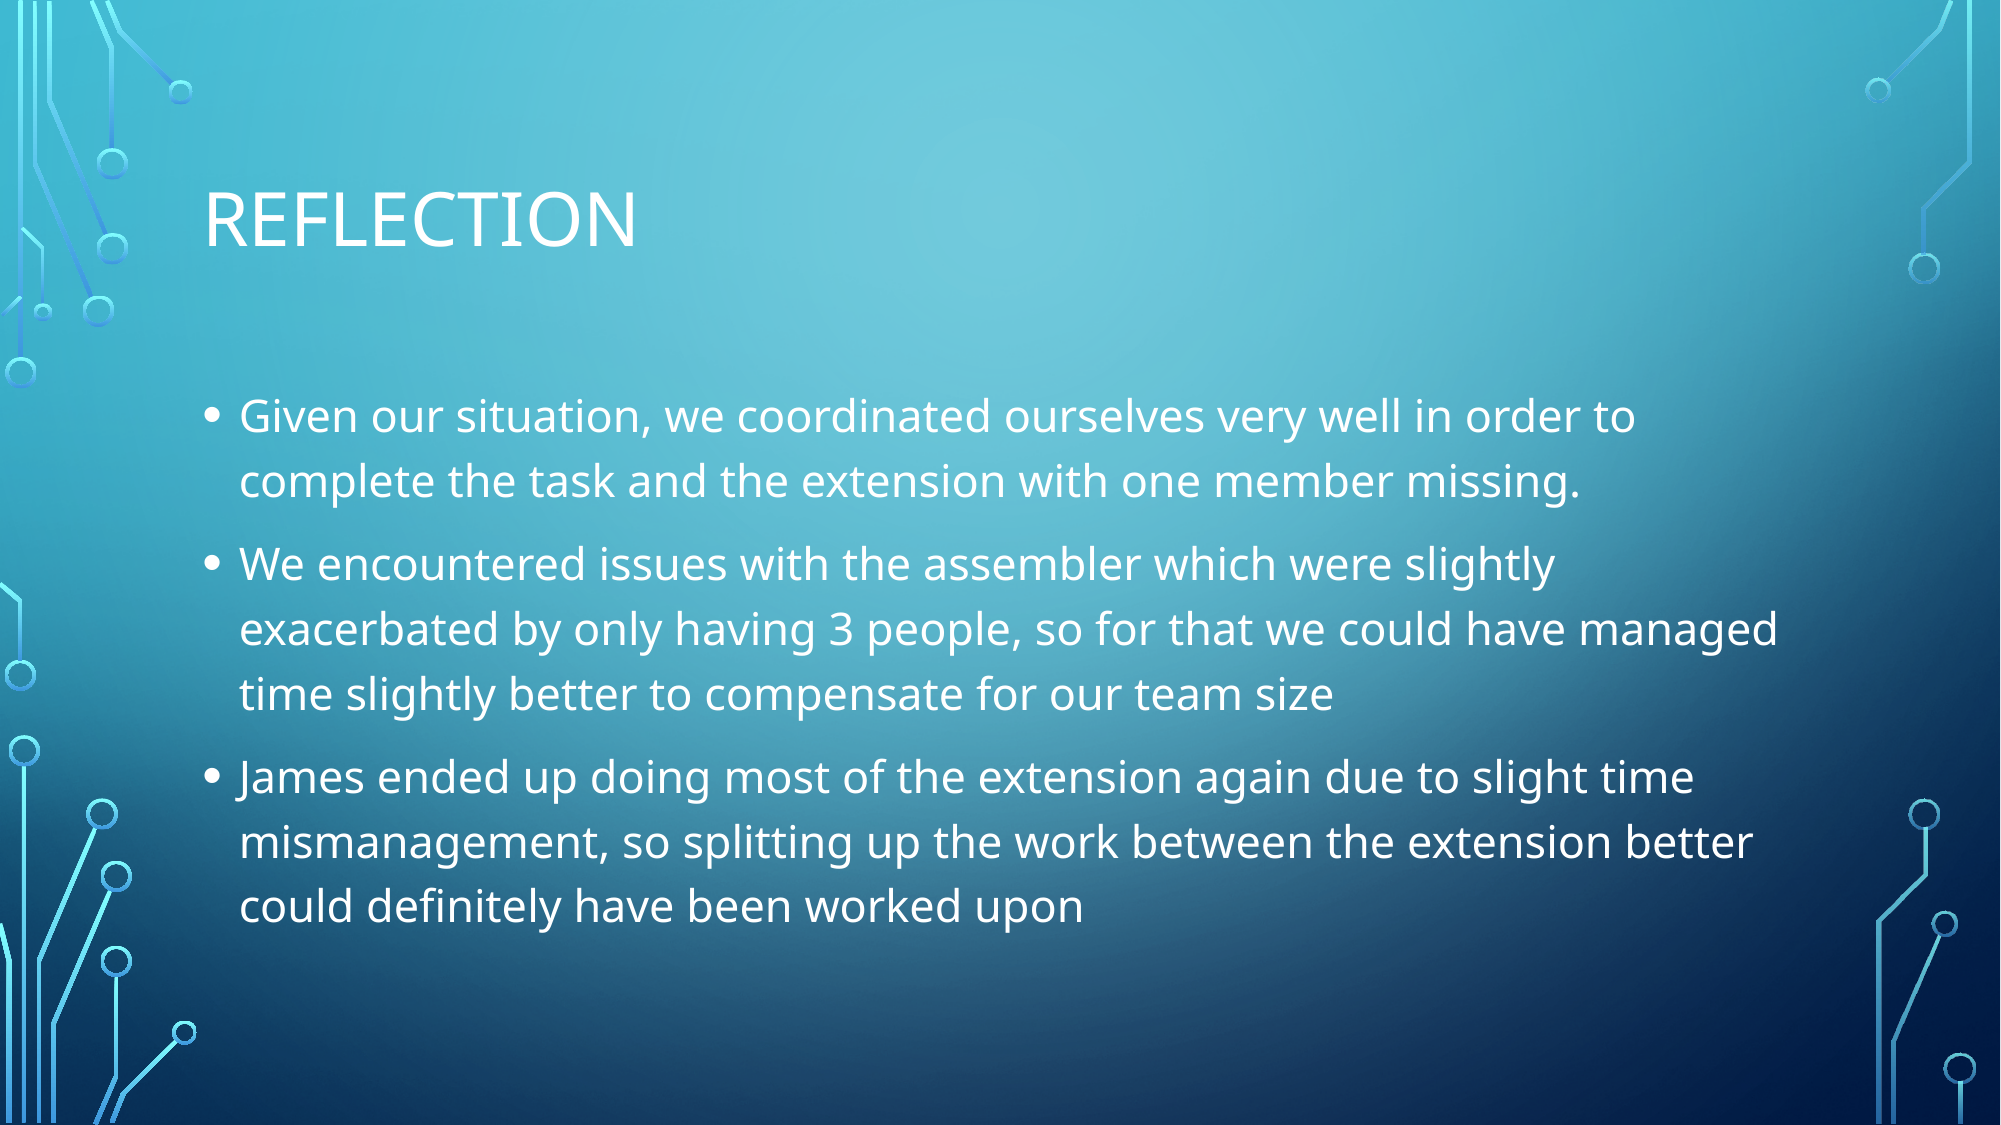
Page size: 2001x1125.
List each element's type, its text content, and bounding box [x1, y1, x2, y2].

title Reflection [187, 101, 1813, 344]
list Given our situation, we coordinated ourselves very well in order to complete the task and the extension with one member missing. We encountered issues with the assembler which were slightly exacerbated by only having 3 people, so for that we could have managed time slightly better to compensate for our team size James ended up doing most of the extension again due to slight time mismanagement, so splitting up the work between the extension better could definitely have been worked upon [187, 369, 1813, 950]
